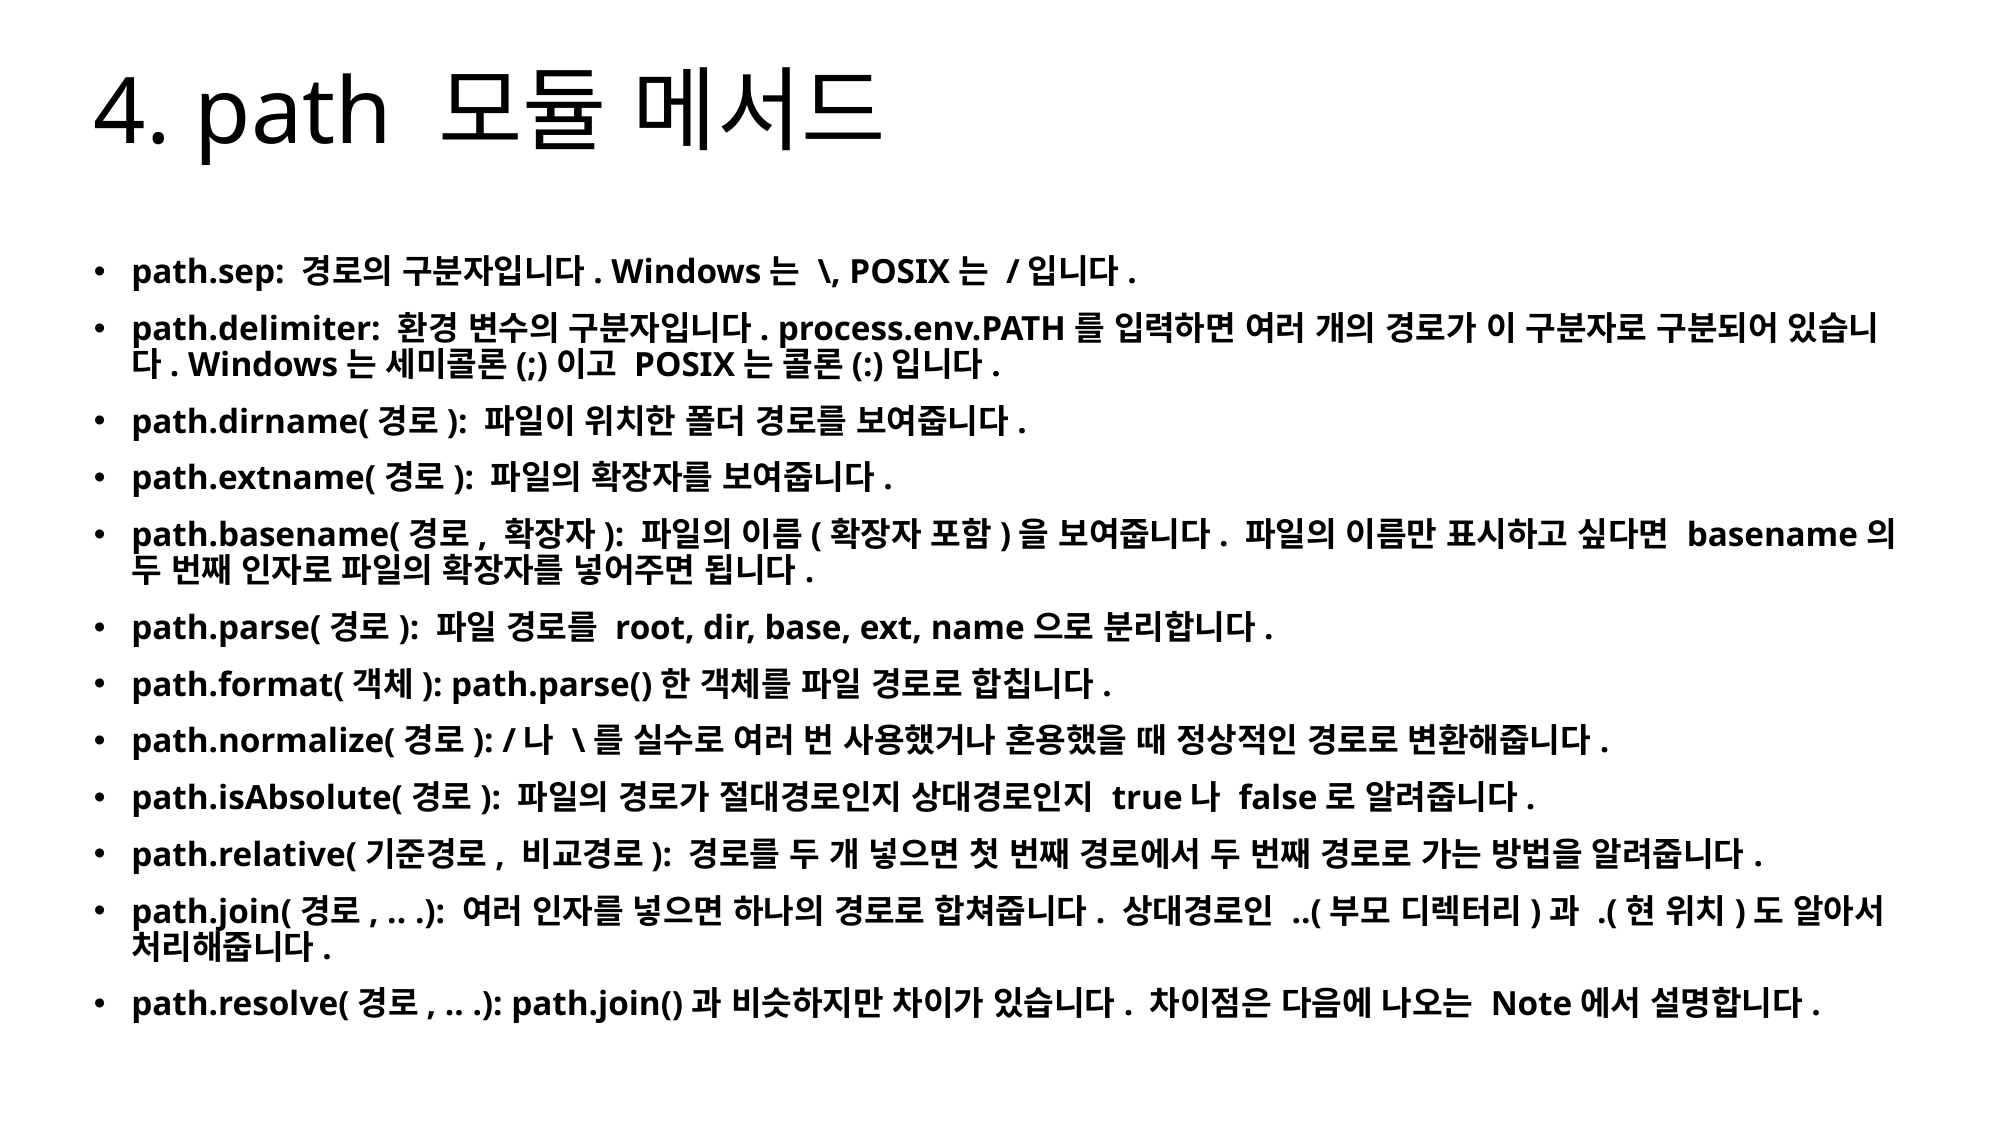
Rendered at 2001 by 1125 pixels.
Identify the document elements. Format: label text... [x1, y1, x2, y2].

text_box 4. path 모듈 메서드 [79, 56, 1805, 247]
text_box path.sep: 경로의 구분자입니다. Windows는 \, POSIX는 /입니다. path.delimiter: 환경 변수의 구분자입니다. process.env.PATH를 입력하면 여러 개의 경로가 이 구분자로 구분되어 있습니다. Windows는 세미콜론(;)이고 POSIX는 콜론(:)입니다. path.dirname(경로): 파일이 위치한 폴더 경로를 보여줍니다. path.extname(경로): 파일의 확장자를 보여줍니다. path.basename(경로, 확장자): 파일의 이름(확장자 포함)을 보여줍니다. 파일의 이름만 표시하고 싶다면 basename의 두 번째 인자로 파일의 확장자를 넣어주면 됩니다. path.parse(경로): 파일 경로를 root, dir, base, ext, name으로 분리합니다. path.format(객체): path.parse()한 객체를 파일 경로로 합칩니다. path.normalize(경로): /나 \를 실수로 여러 번 사용했거나 혼용했을 때 정상적인 경로로 변환해줍니다. path.isAbsolute(경로): 파일의 경로가 절대경로인지 상대경로인지 true나 false로 알려줍니다. path.relative(기준경로, 비교경로): 경로를 두 개 넣으면 첫 번째 경로에서 두 번째 경로로 가는 방법을 알려줍니다. path.join(경로, .. .): 여러 인자를 넣으면 하나의 경로로 합쳐줍니다. 상대경로인 ..(부모 디렉터리)과 .(현 위치)도 알아서 처리해줍니다. path.resolve(경로, .. .): path.join()과 비슷하지만 차이가 있습니다. 차이점은 다음에 나오는 Note에서 설명합니다. [79, 247, 1937, 962]
